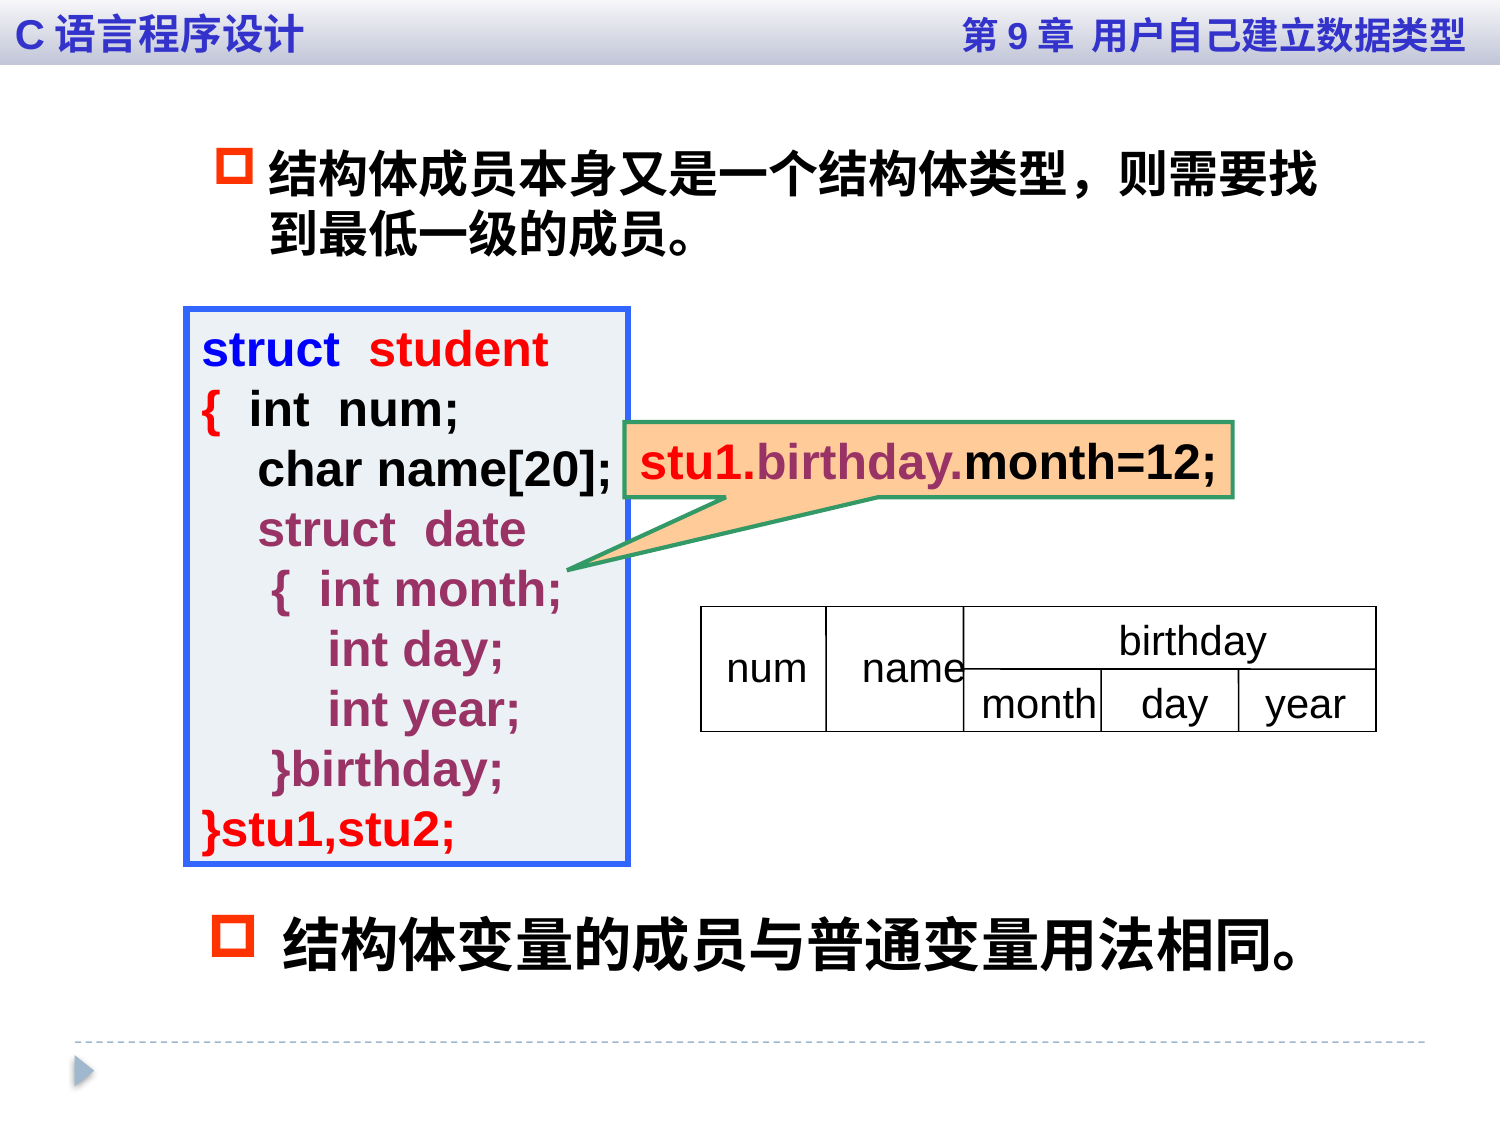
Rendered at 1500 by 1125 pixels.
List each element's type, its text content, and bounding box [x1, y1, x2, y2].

text_box C语言程序设计 第9章 用户自己建立数据类型 [0, 0, 1500, 65]
text_box 结构体变量的成员与普通变量用法相同。 [42, 901, 1348, 996]
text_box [200, 306, 1377, 868]
text_box 结构体成员本身又是一个结构体类型，则需要找到最低一级的成员。 [47, 135, 1353, 272]
